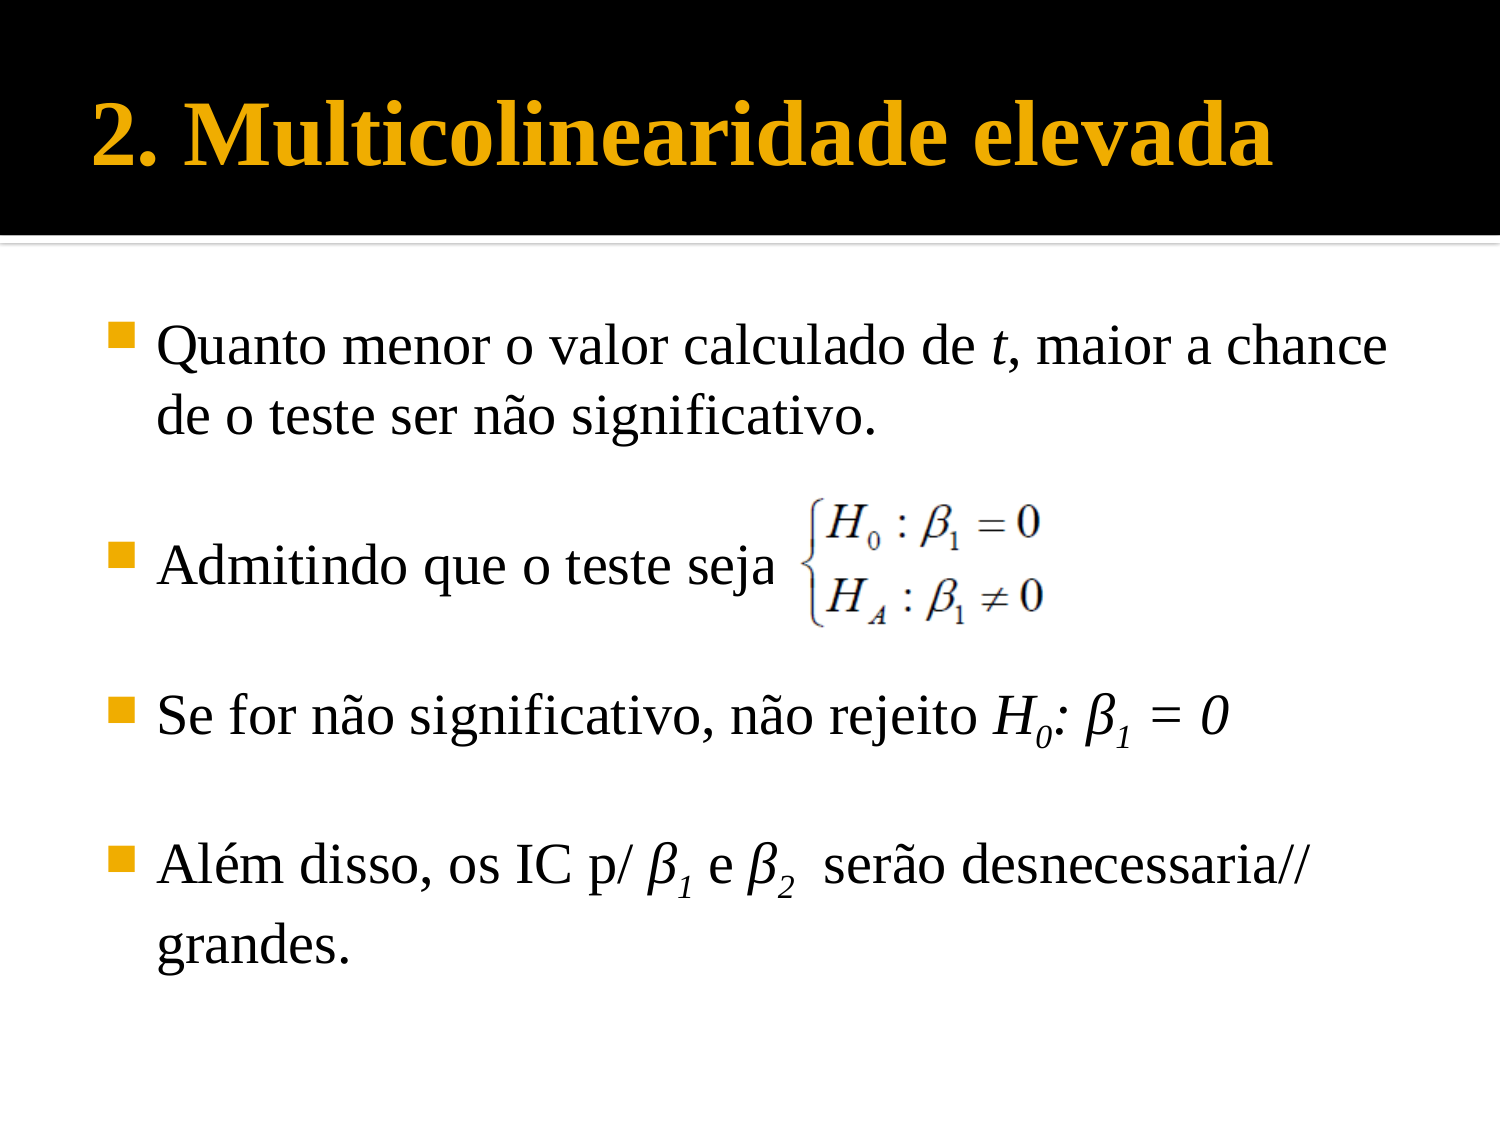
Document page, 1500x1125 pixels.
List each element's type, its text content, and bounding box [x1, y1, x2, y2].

picture [773, 467, 1090, 651]
list Quanto menor o valor calculado de t, maior a chance de o teste ser não significativo. Admitindo que o teste seja Se for não significativo, não rejeito H0: β1 = 0 Além disso, os IC p/ β1 e β2 serão desnecessaria// grandes. [75, 291, 1425, 1050]
title 2. Multicolinearidade elevada [75, 25, 1425, 231]
